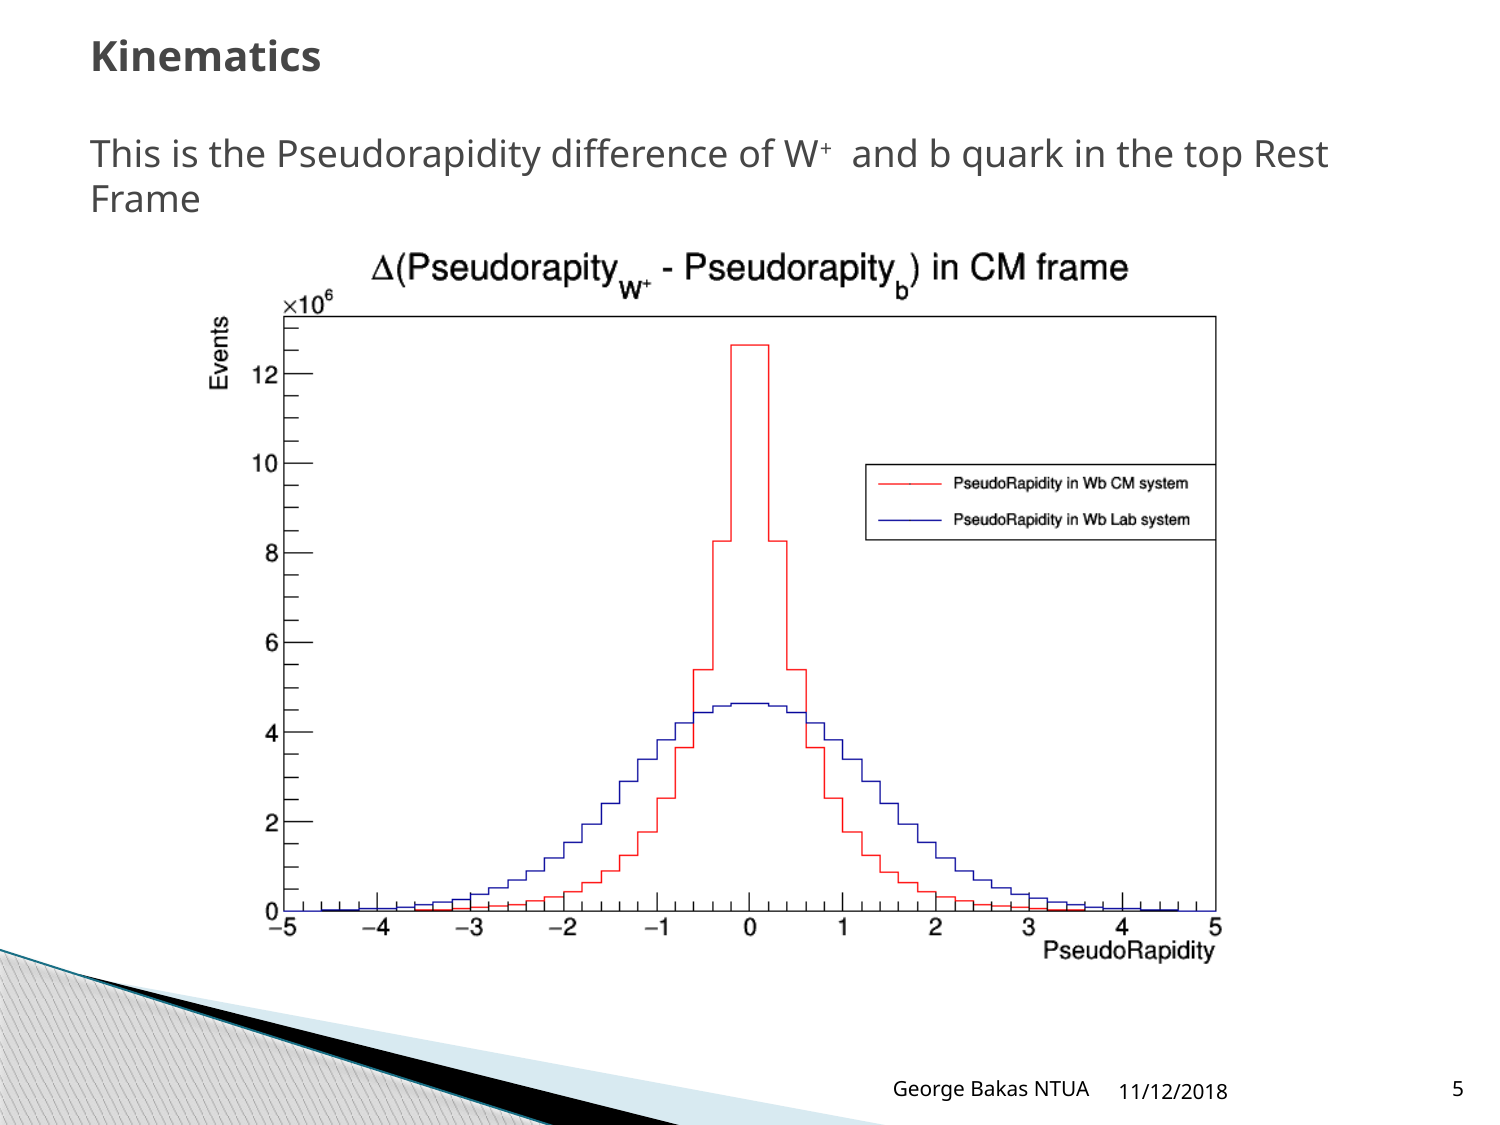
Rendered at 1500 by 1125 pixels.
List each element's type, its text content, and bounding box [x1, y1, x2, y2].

footer George Bakas NTUA [718, 1051, 1105, 1112]
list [167, 242, 1333, 986]
title Kinematics This is the Pseudorapidity difference of W+ and b quark in the top Rest Frame [75, 45, 1425, 256]
slide_number 5 [1418, 1051, 1479, 1112]
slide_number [1105, 1051, 1418, 1112]
